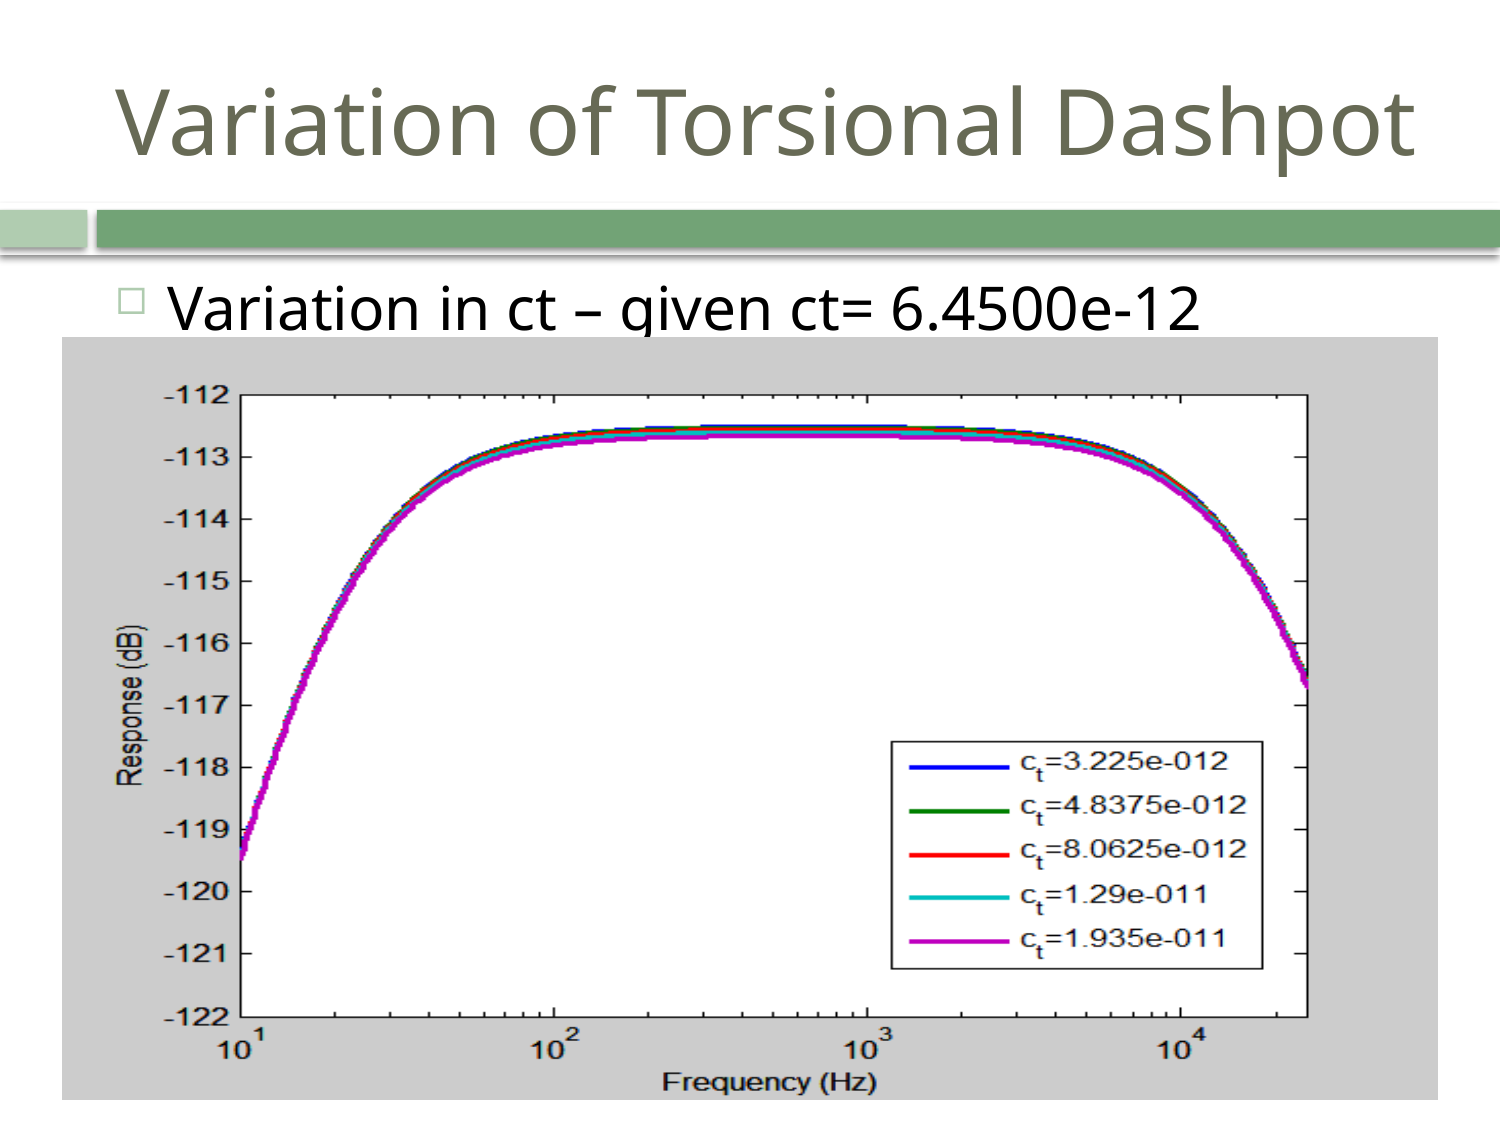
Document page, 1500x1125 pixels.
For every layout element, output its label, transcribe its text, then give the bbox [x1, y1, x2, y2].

title Variation of Torsional Dashpot [100, 37, 1439, 201]
list Variation in ct – given ct= 6.4500e-12 [100, 262, 1439, 338]
picture [62, 337, 1438, 1101]
